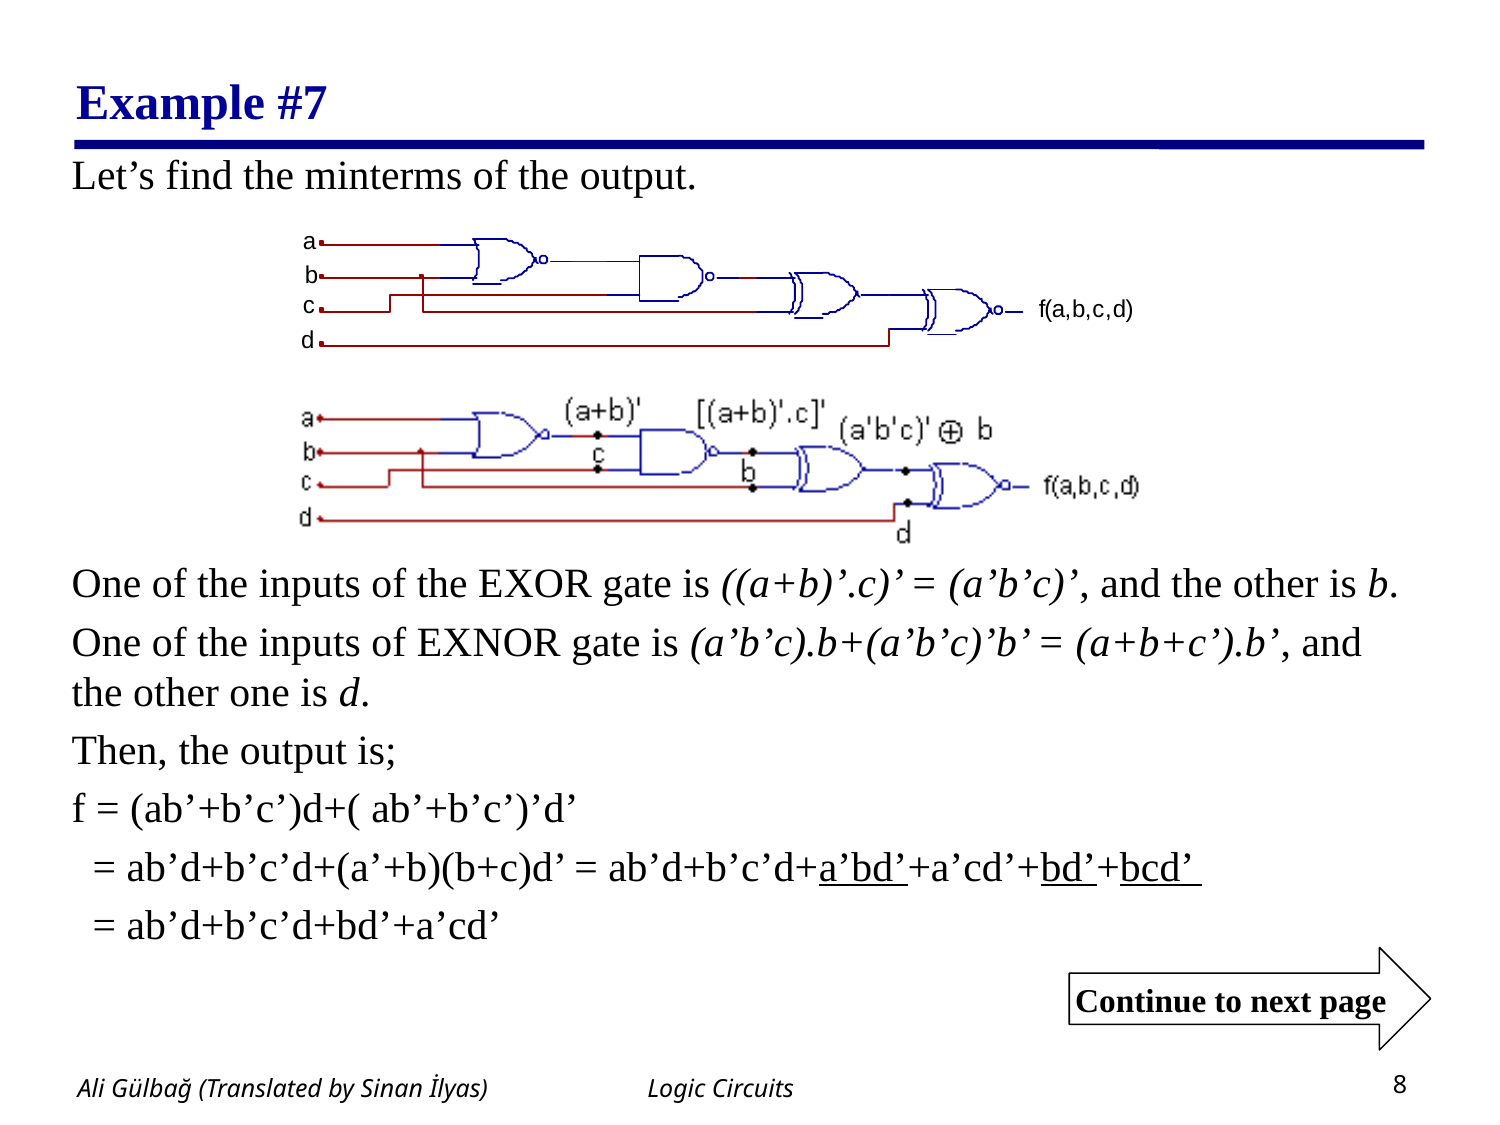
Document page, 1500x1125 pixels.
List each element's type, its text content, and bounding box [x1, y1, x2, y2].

list Let’s find the minterms of the output. One of the inputs of the EXOR gate is ((a+b)’.c)’ = (a’b’c)’, and the other is b. One of the inputs of EXNOR gate is (a’b’c).b+(a’b’c)’b’ = (a+b+c’).b’, and the other one is d. Then, the output is; f = (ab’+b’c’)d+( ab’+b’c’)’d’ = ab’d+b’c’d+(a’+b)(b+c)d’ = ab’d+b’c’d+a’bd’+a’cd’+bd’+bcd’ = ab’d+b’c’d+bd’+a’cd’ [56, 139, 1431, 1012]
text_box Continue to next page [1069, 947, 1431, 1050]
picture [297, 223, 1134, 356]
title Example #7 [61, 34, 1337, 139]
footer Logic Circuits [454, 1049, 993, 1125]
picture [286, 385, 1143, 550]
